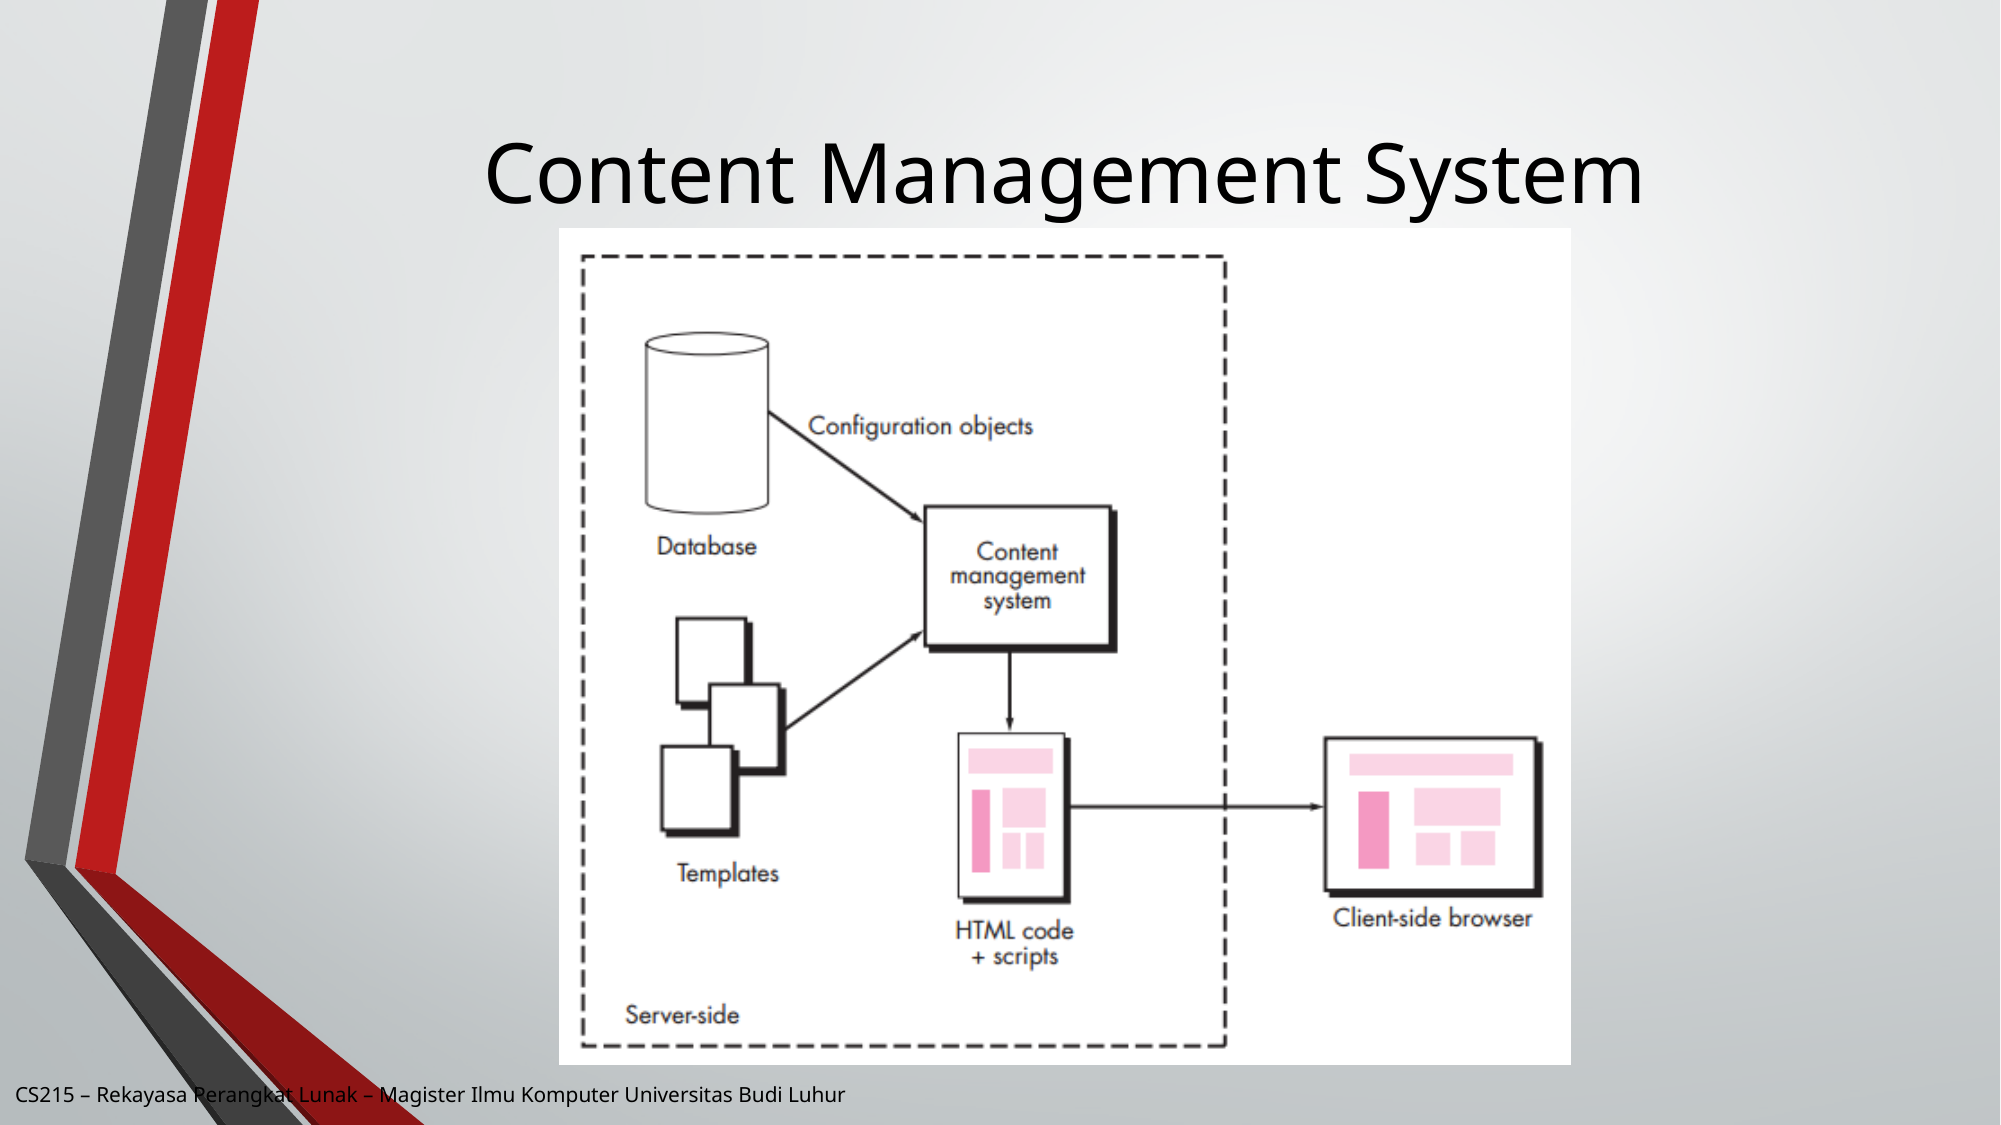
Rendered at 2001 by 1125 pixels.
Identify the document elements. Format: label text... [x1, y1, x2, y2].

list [559, 227, 1571, 1065]
footer CS215 – Rekayasa Perangkat Lunak – Magister Ilmu Komputer Universitas Budi Luhur [0, 1064, 1163, 1125]
title Content Management System [243, 112, 1887, 400]
